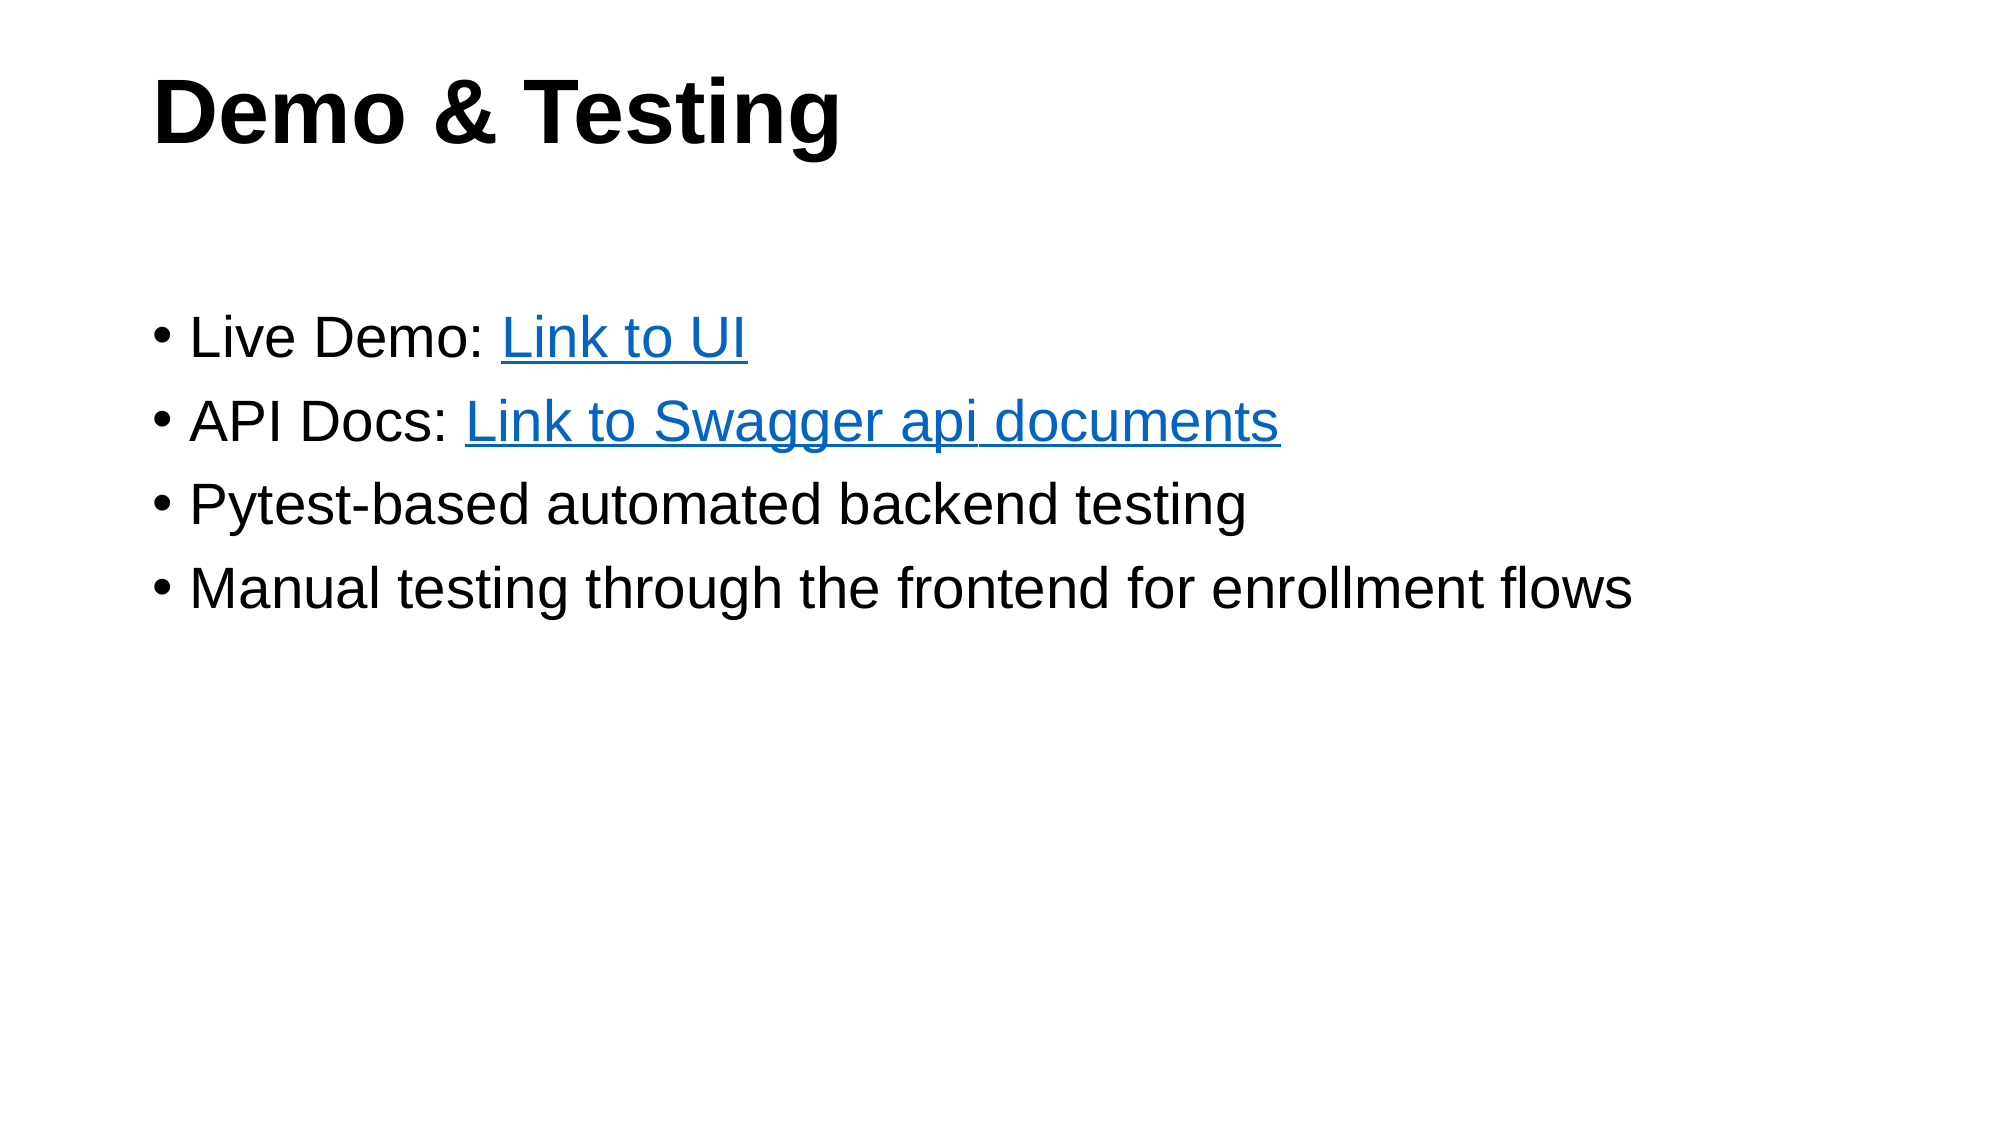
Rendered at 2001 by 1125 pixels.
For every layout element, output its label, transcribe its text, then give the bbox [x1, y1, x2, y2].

list Live Demo: Link to UI API Docs: Link to Swagger api documents Pytest-based automated backend testing Manual testing through the frontend for enrollment flows [137, 299, 1863, 1014]
title Demo & Testing [137, 59, 1863, 278]
